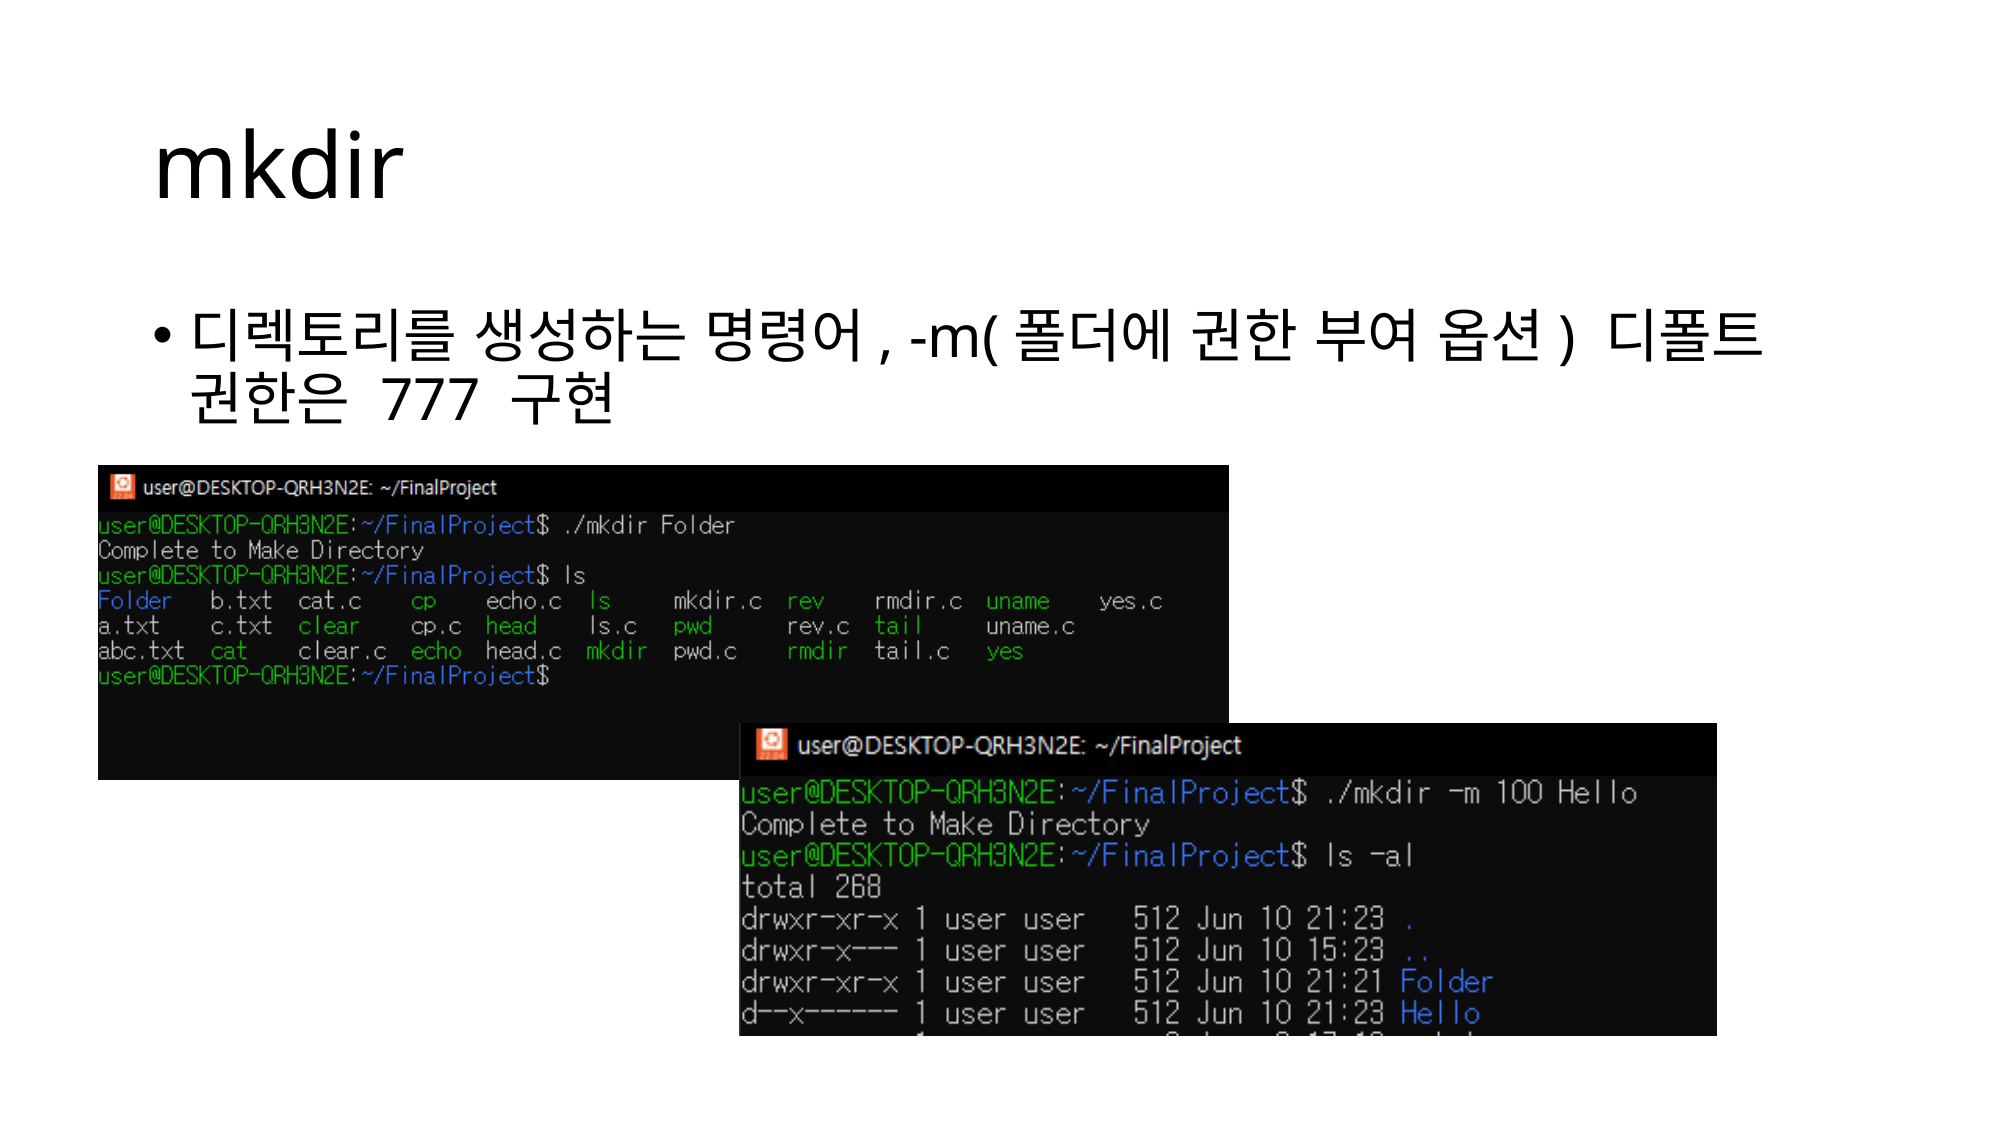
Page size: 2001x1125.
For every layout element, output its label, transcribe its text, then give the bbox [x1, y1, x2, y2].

list 디렉토리를 생성하는 명령어, -m(폴더에 권한 부여 옵션) 디폴트 권한은 777 구현 [137, 299, 1863, 1014]
picture [98, 465, 1717, 1036]
title mkdir [137, 59, 1863, 278]
